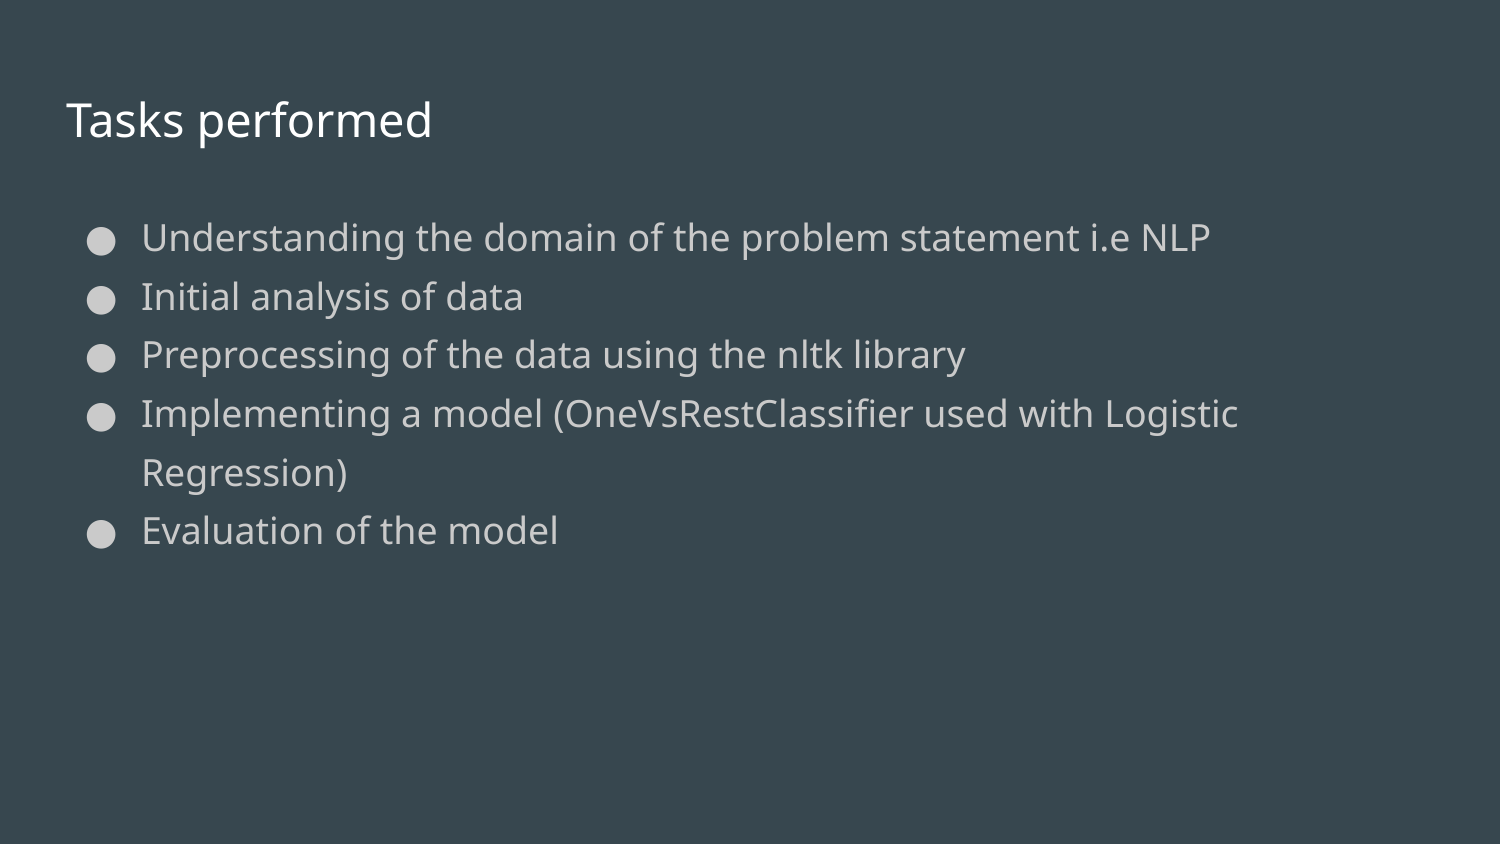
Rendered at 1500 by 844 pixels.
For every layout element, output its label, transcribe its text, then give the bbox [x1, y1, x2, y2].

list Understanding the domain of the problem statement i.e NLP Initial analysis of data Preprocessing of the data using the nltk library Implementing a model (OneVsRestClassifier used with Logistic Regression) Evaluation of the model [51, 189, 1449, 750]
title Tasks performed [51, 72, 1449, 167]
